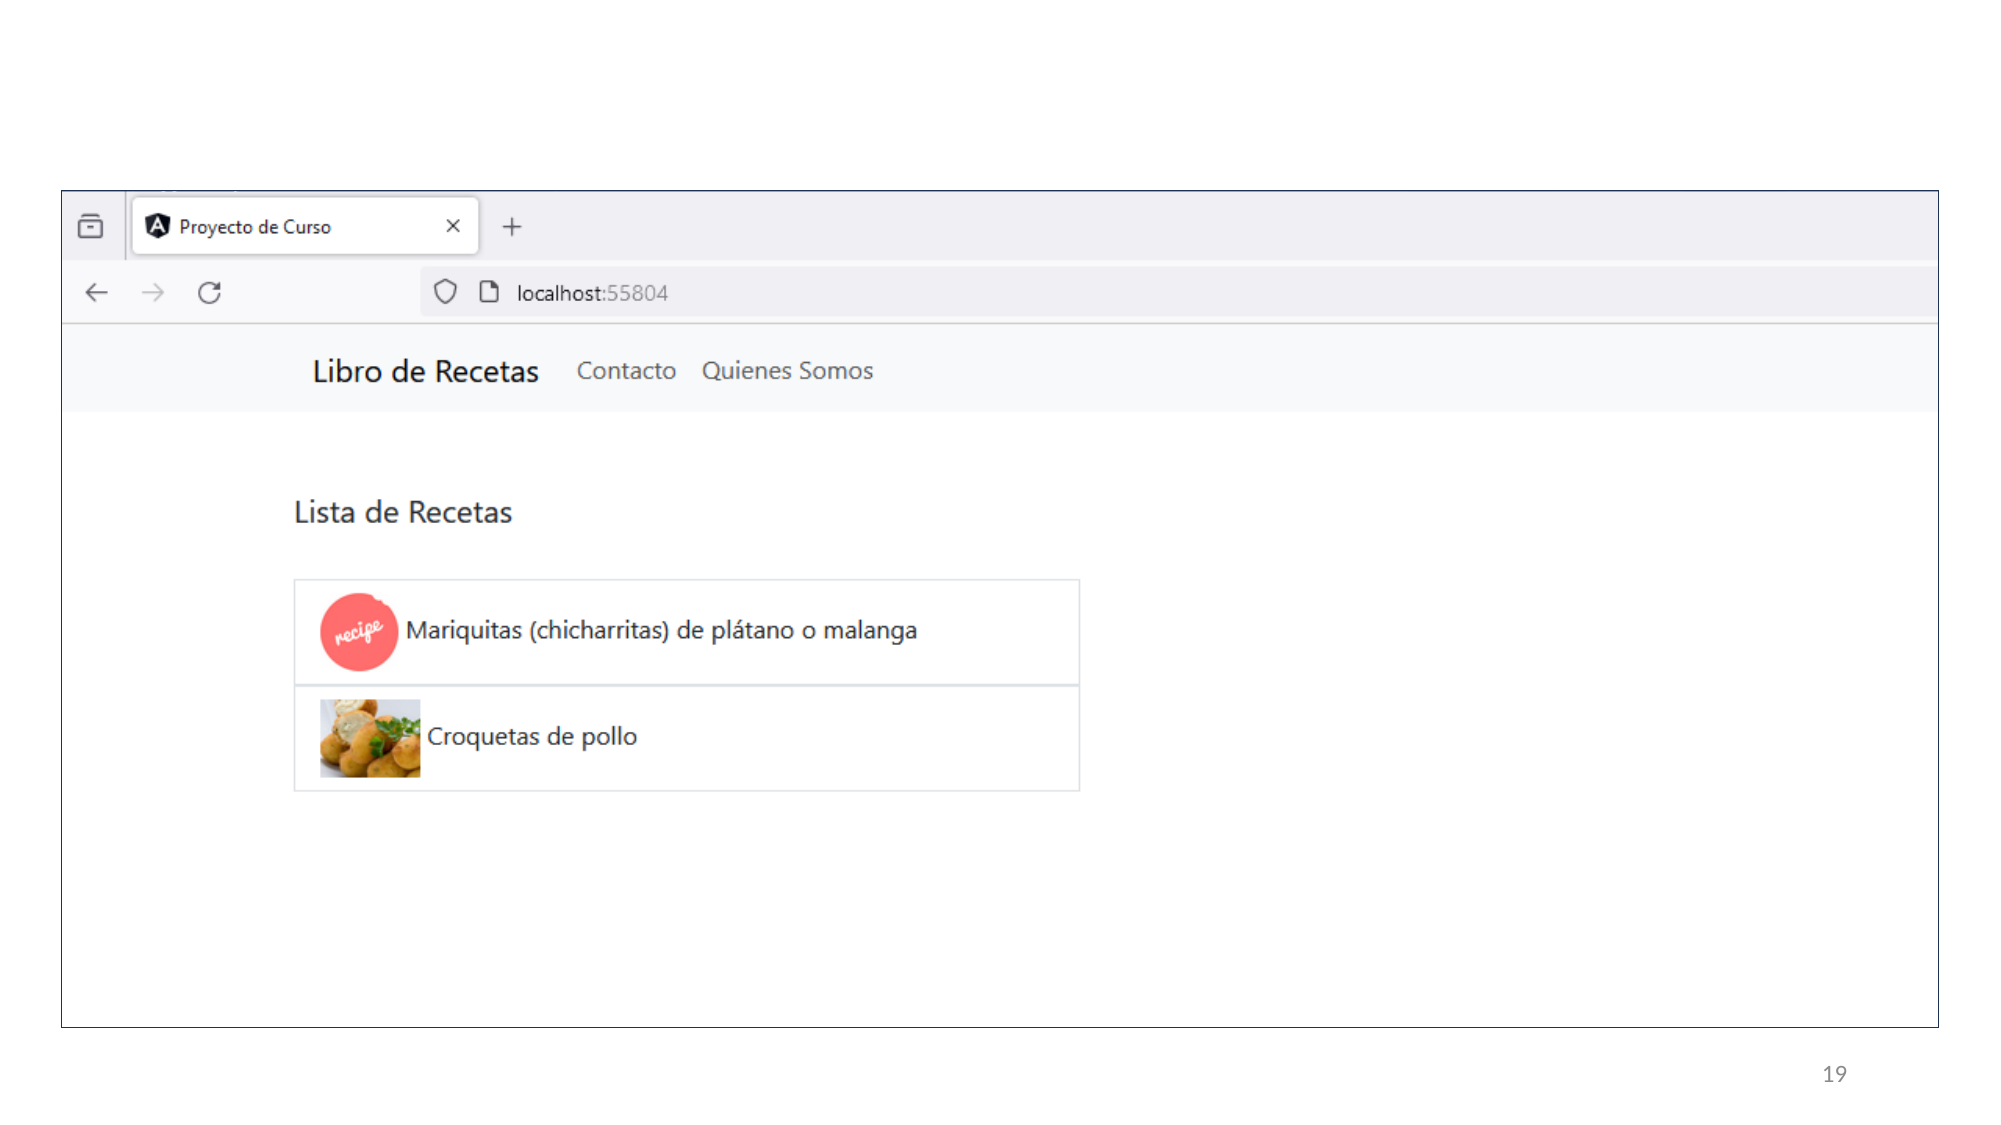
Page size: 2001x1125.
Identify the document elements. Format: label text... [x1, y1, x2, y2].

slide_number 19 [1412, 1042, 1863, 1103]
picture [61, 190, 1939, 1028]
